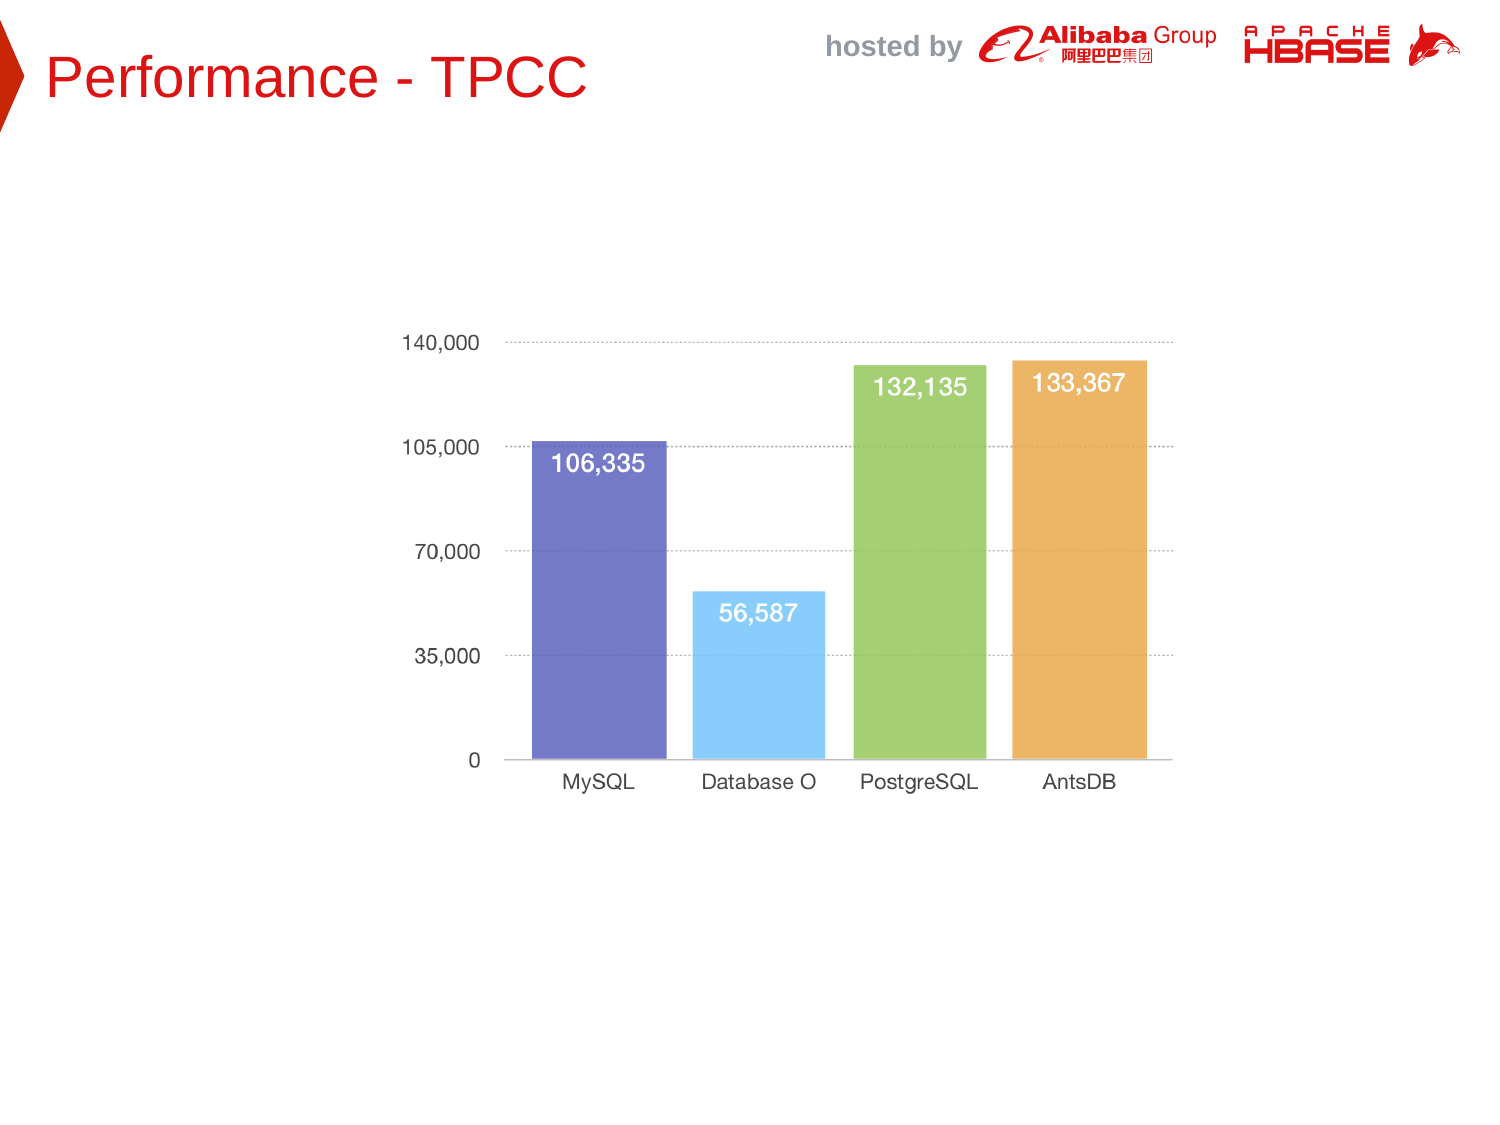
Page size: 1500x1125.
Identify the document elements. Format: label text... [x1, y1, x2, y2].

picture [979, 24, 1460, 66]
list Performance - TPCC [36, 24, 930, 118]
picture [401, 315, 1175, 804]
